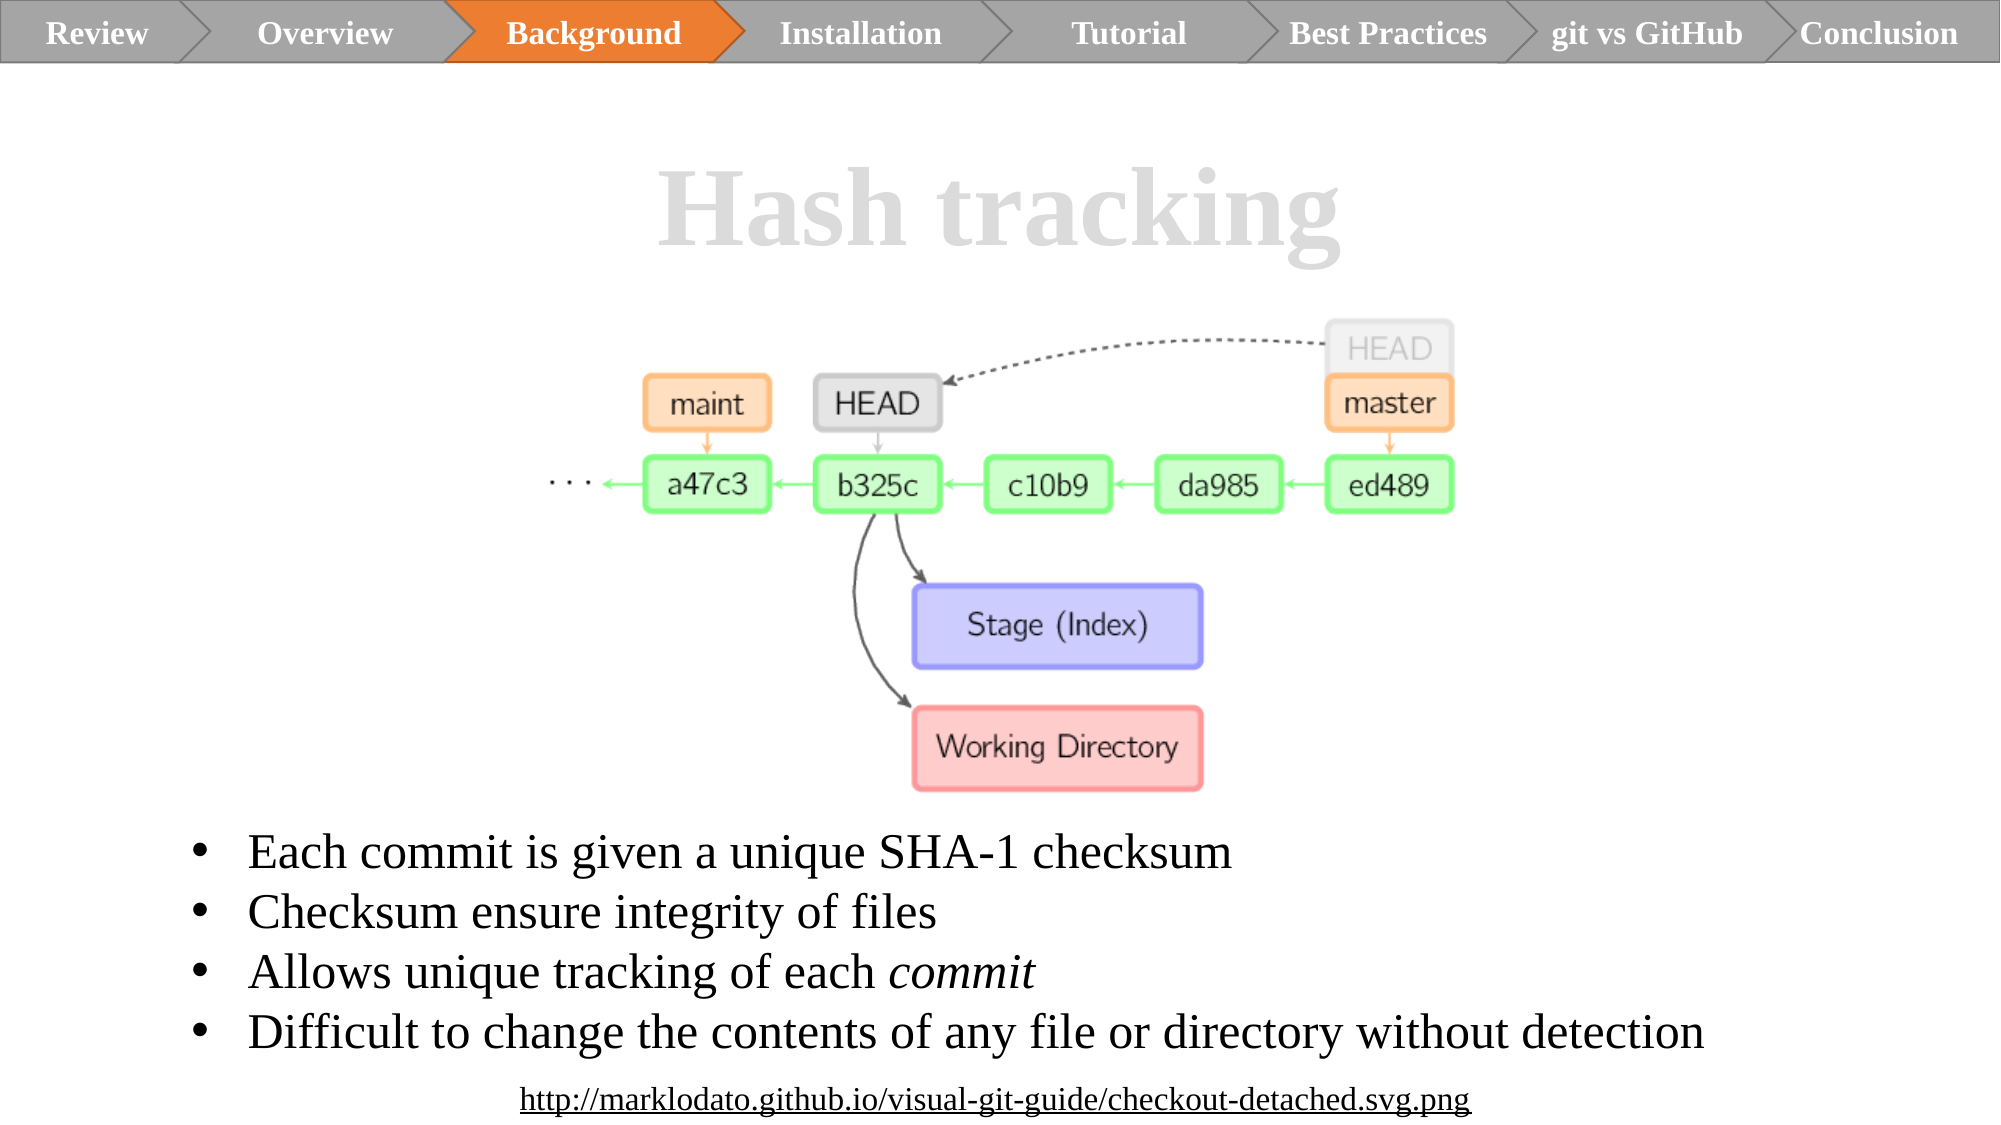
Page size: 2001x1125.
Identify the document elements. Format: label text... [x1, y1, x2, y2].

text_box Installation [714, 0, 1014, 64]
text_box Review [0, 0, 212, 64]
text_box Overview [180, 0, 477, 64]
text_box Conclusion [1767, 0, 2000, 63]
text_box Tutorial [982, 0, 1280, 64]
text_box Best Practices [1248, 0, 1539, 64]
text_box Background [445, 0, 746, 64]
picture [532, 299, 1468, 798]
text_box http://marklodato.github.io/visual-git-guide/checkout-detached.svg.png [504, 1069, 1496, 1125]
text_box Each commit is given a unique SHA-1 checksum Checksum ensure integrity of files Allows unique tracking of each commit Difficult to change the contents of any file or directory without detection [176, 811, 1828, 1067]
text_box git vs GitHub [1507, 0, 1798, 64]
text_box Hash tracking [642, 125, 1358, 276]
